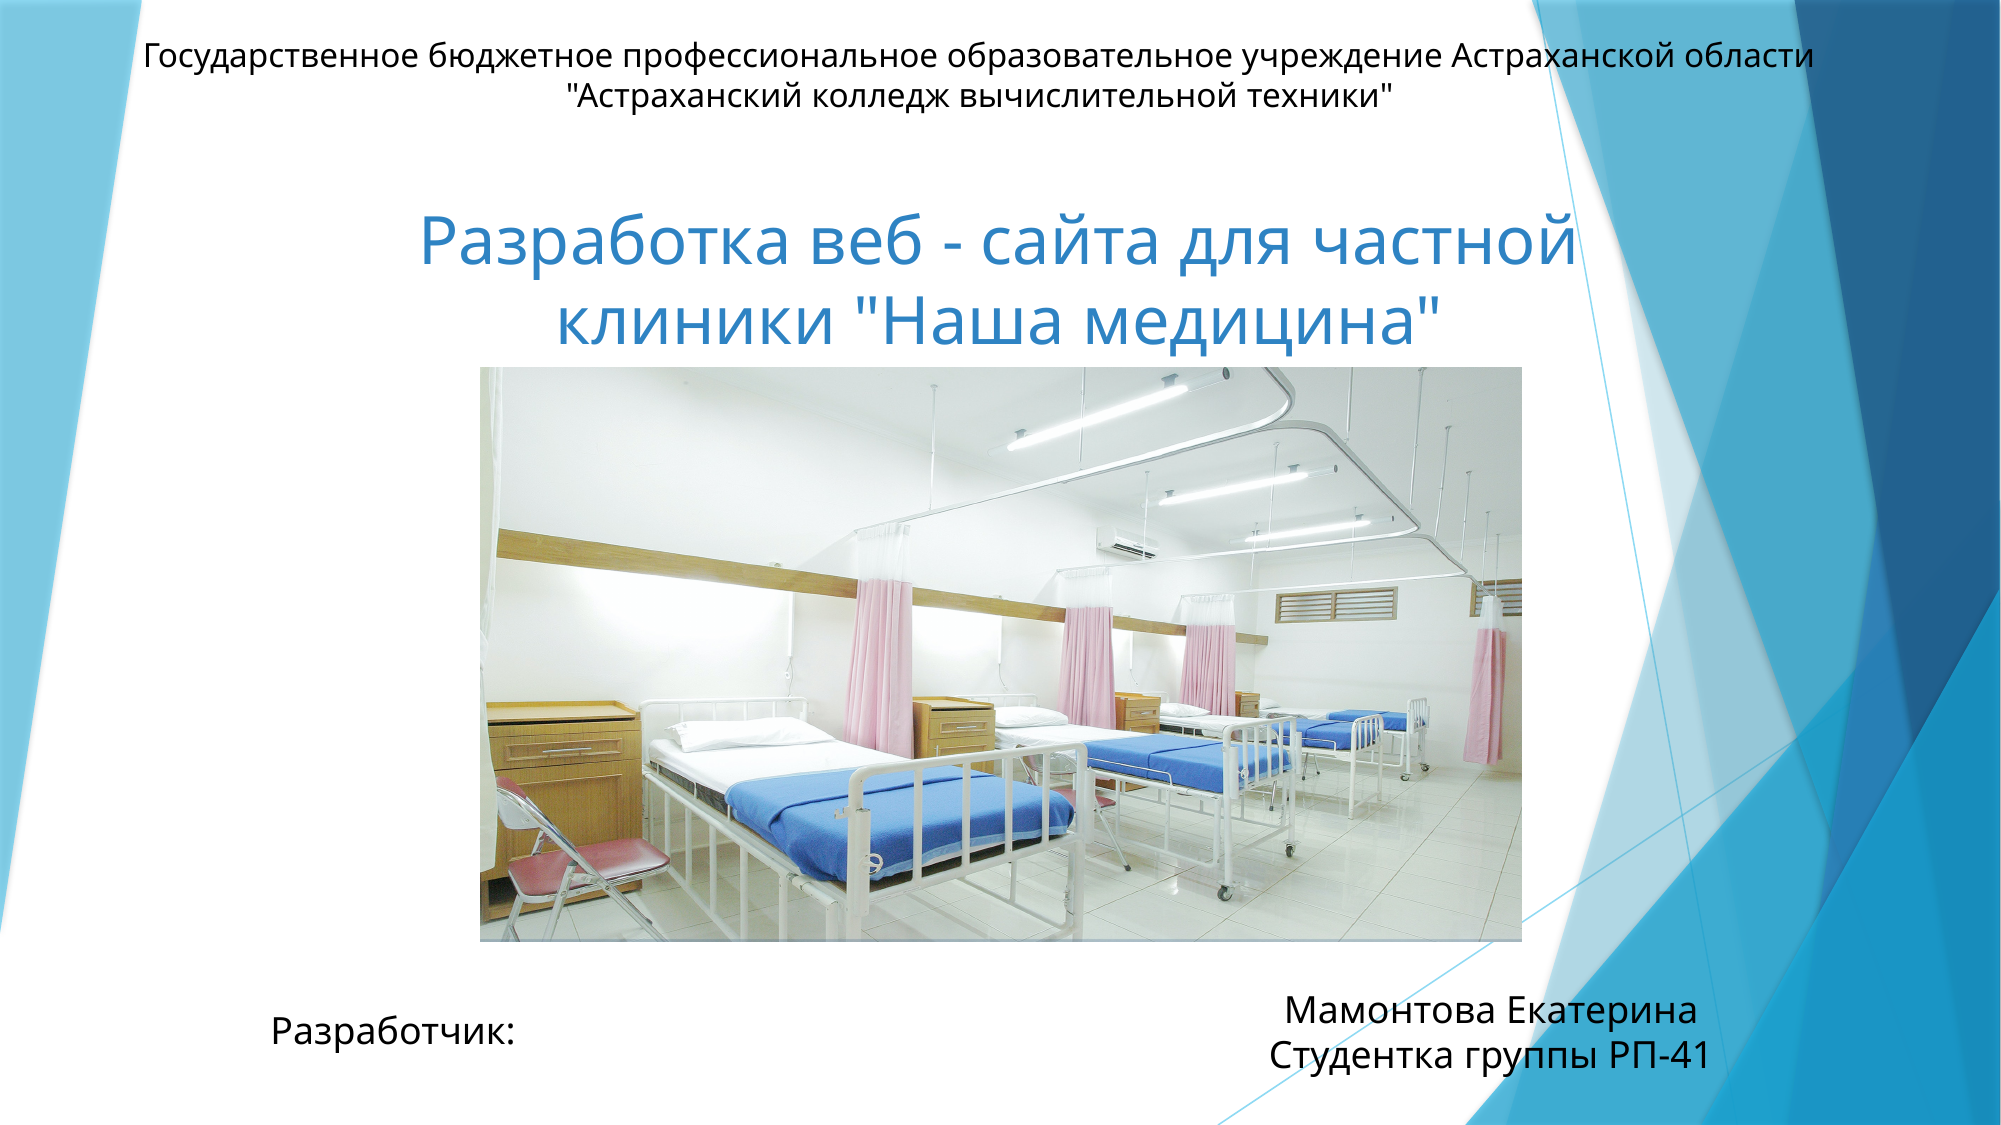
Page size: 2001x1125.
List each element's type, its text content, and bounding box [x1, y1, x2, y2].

title Разработка веб - сайта для частной клиники "Наша медицина" [256, 170, 1744, 366]
text_box Мамонтова Екатерина Студентка группы РП-41 [1237, 978, 1745, 1084]
text_box Государственное бюджетное профессиональное образовательное учреждение Астраханской области "Астраханский колледж вычислительной техники" [28, 26, 1932, 122]
picture [479, 366, 1523, 942]
text_box Разработчик: [255, 999, 706, 1060]
